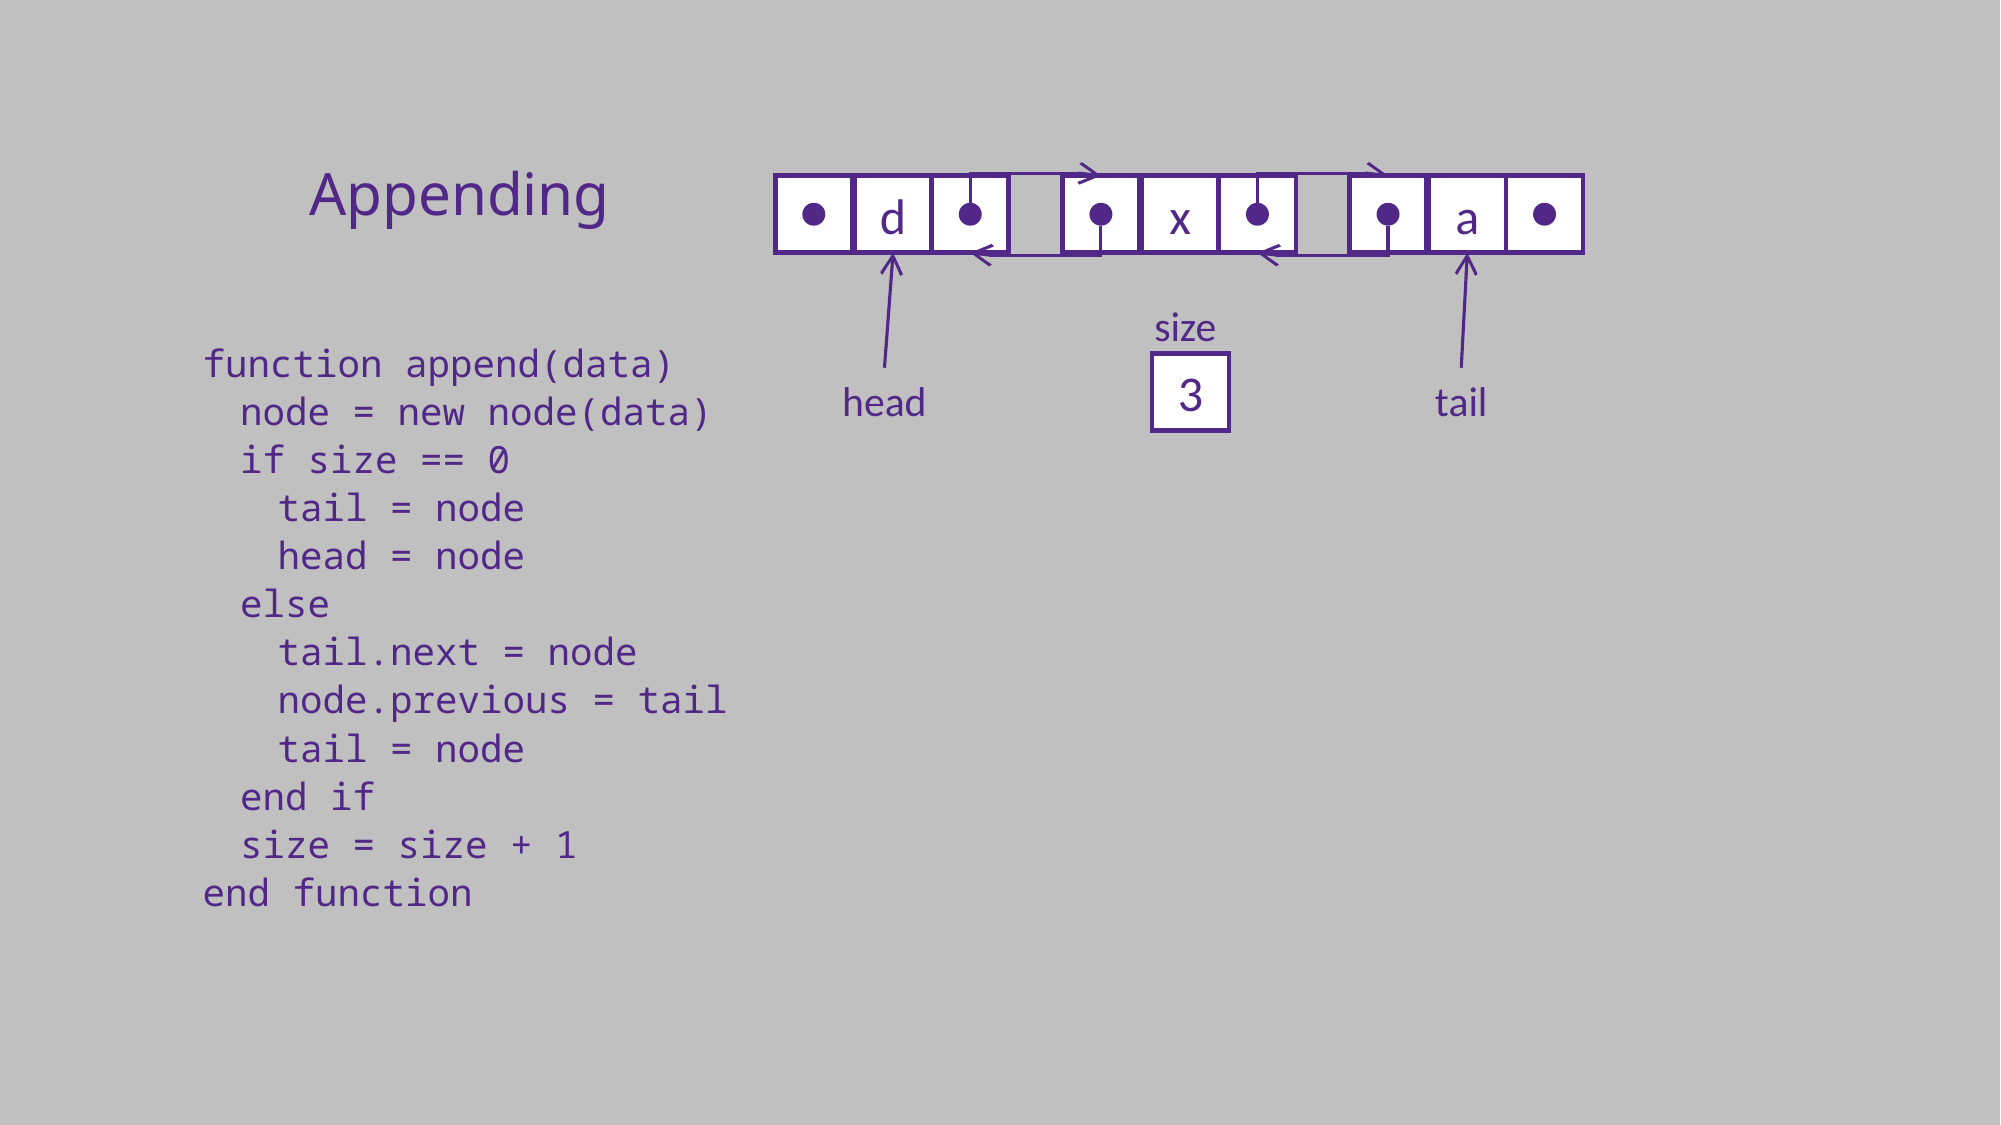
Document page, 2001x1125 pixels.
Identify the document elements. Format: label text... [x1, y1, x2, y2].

text_box Appending [294, 149, 640, 235]
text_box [775, 175, 1584, 431]
text_box function append(data) node = new node(data) if size == 0 tail = node head = node else tail.next = node node.previous = tail tail = node end if size = size + 1 end function [187, 329, 941, 922]
